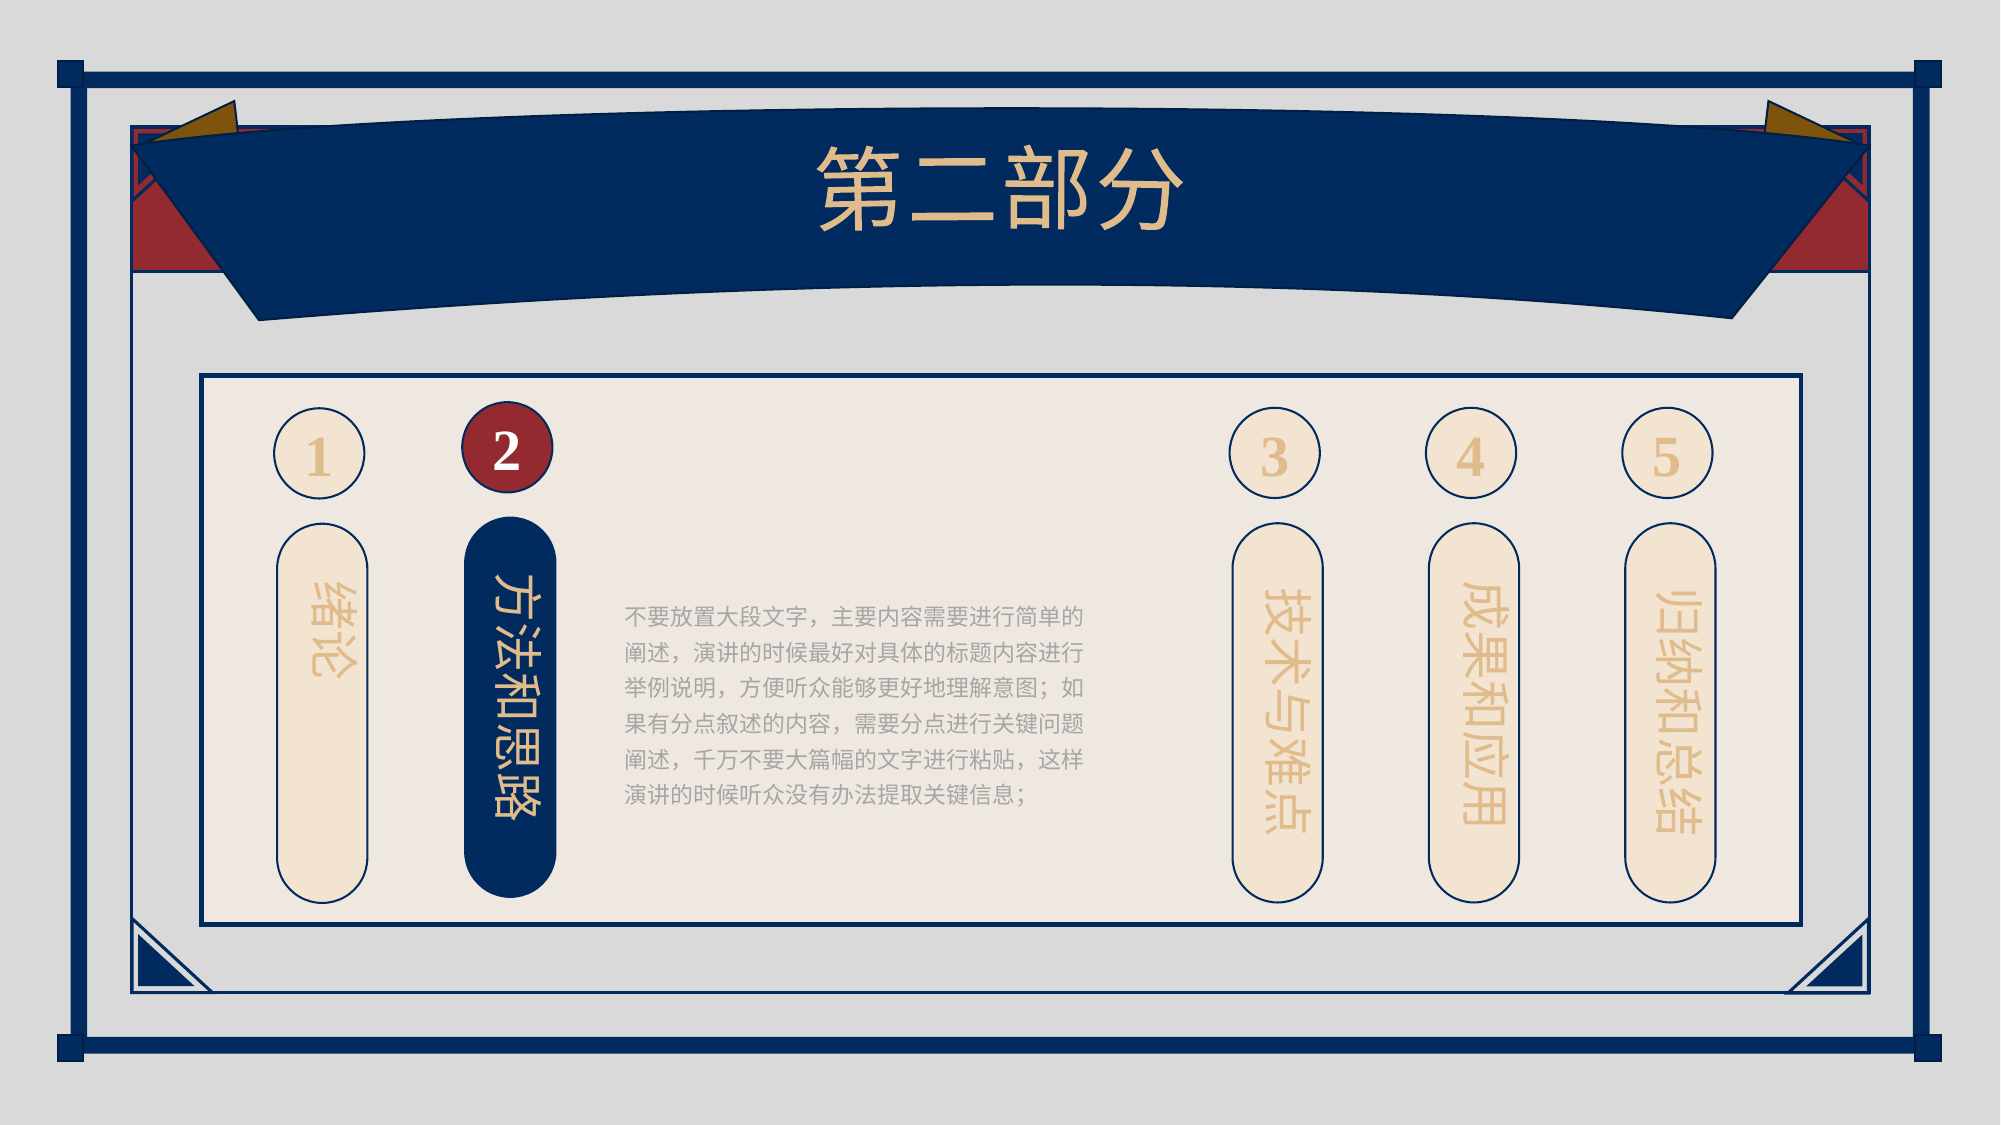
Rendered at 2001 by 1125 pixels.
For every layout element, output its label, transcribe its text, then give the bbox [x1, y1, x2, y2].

text_box 成果和应用 [1434, 566, 1525, 906]
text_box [462, 402, 557, 898]
text_box [201, 375, 1802, 925]
text_box 不要放置大段文字，主要内容需要进行简单的阐述，演讲的时候最好对具体的标题内容进行举例说明，方便听众能够更好地理解意图；如果有分点叙述的内容，需要分点进行关键问题阐述，千万不要大篇幅的文字进行粘贴，这样演讲的时候听众没有办法提取关键信息； [609, 587, 1118, 816]
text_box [274, 408, 373, 906]
text_box [1231, 522, 1324, 878]
text_box 归纳和总结 [1626, 573, 1718, 913]
text_box [1624, 522, 1717, 870]
text_box 4 [1424, 406, 1518, 500]
text_box [1427, 522, 1521, 881]
text_box 5 [1621, 406, 1714, 500]
text_box 3 [1228, 406, 1321, 500]
text_box 技术与难点 [1236, 572, 1328, 912]
